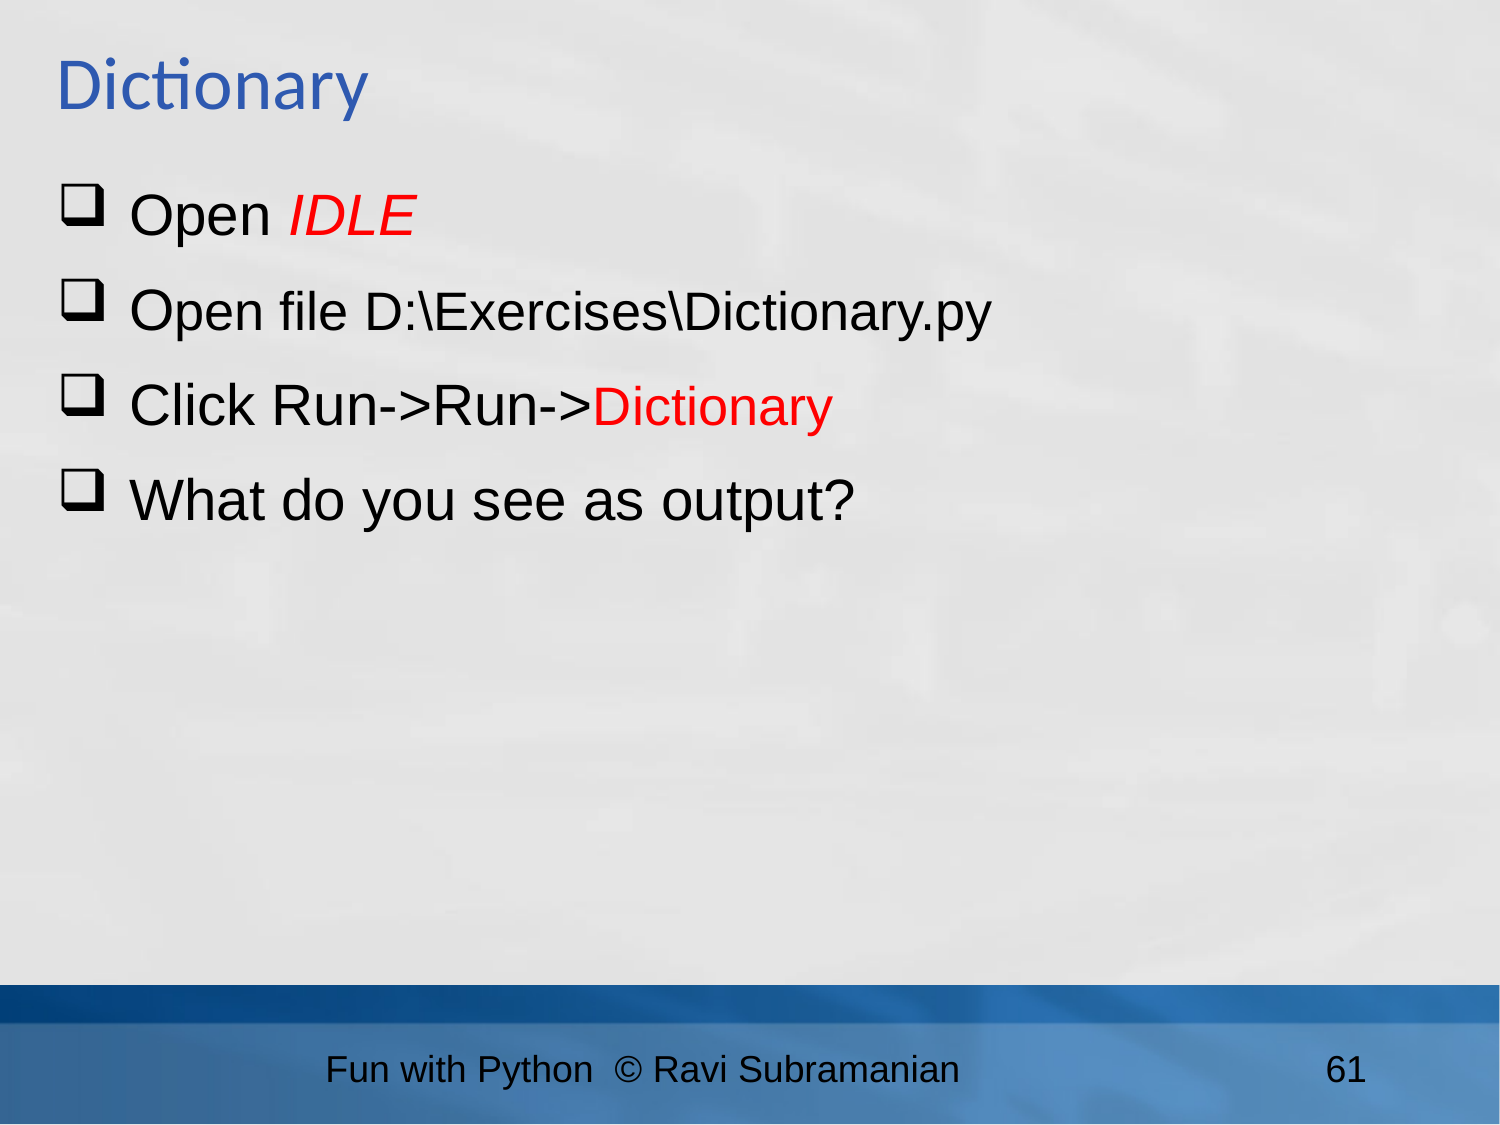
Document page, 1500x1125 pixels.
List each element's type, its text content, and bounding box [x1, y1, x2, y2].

text_box Open IDLE Open file D:\Exercises\Dictionary.py Click Run->Run->Dictionary What do you see as output? [56, 177, 1431, 867]
text_box Dictionary [56, 0, 1431, 177]
picture [0, 0, 1500, 1125]
